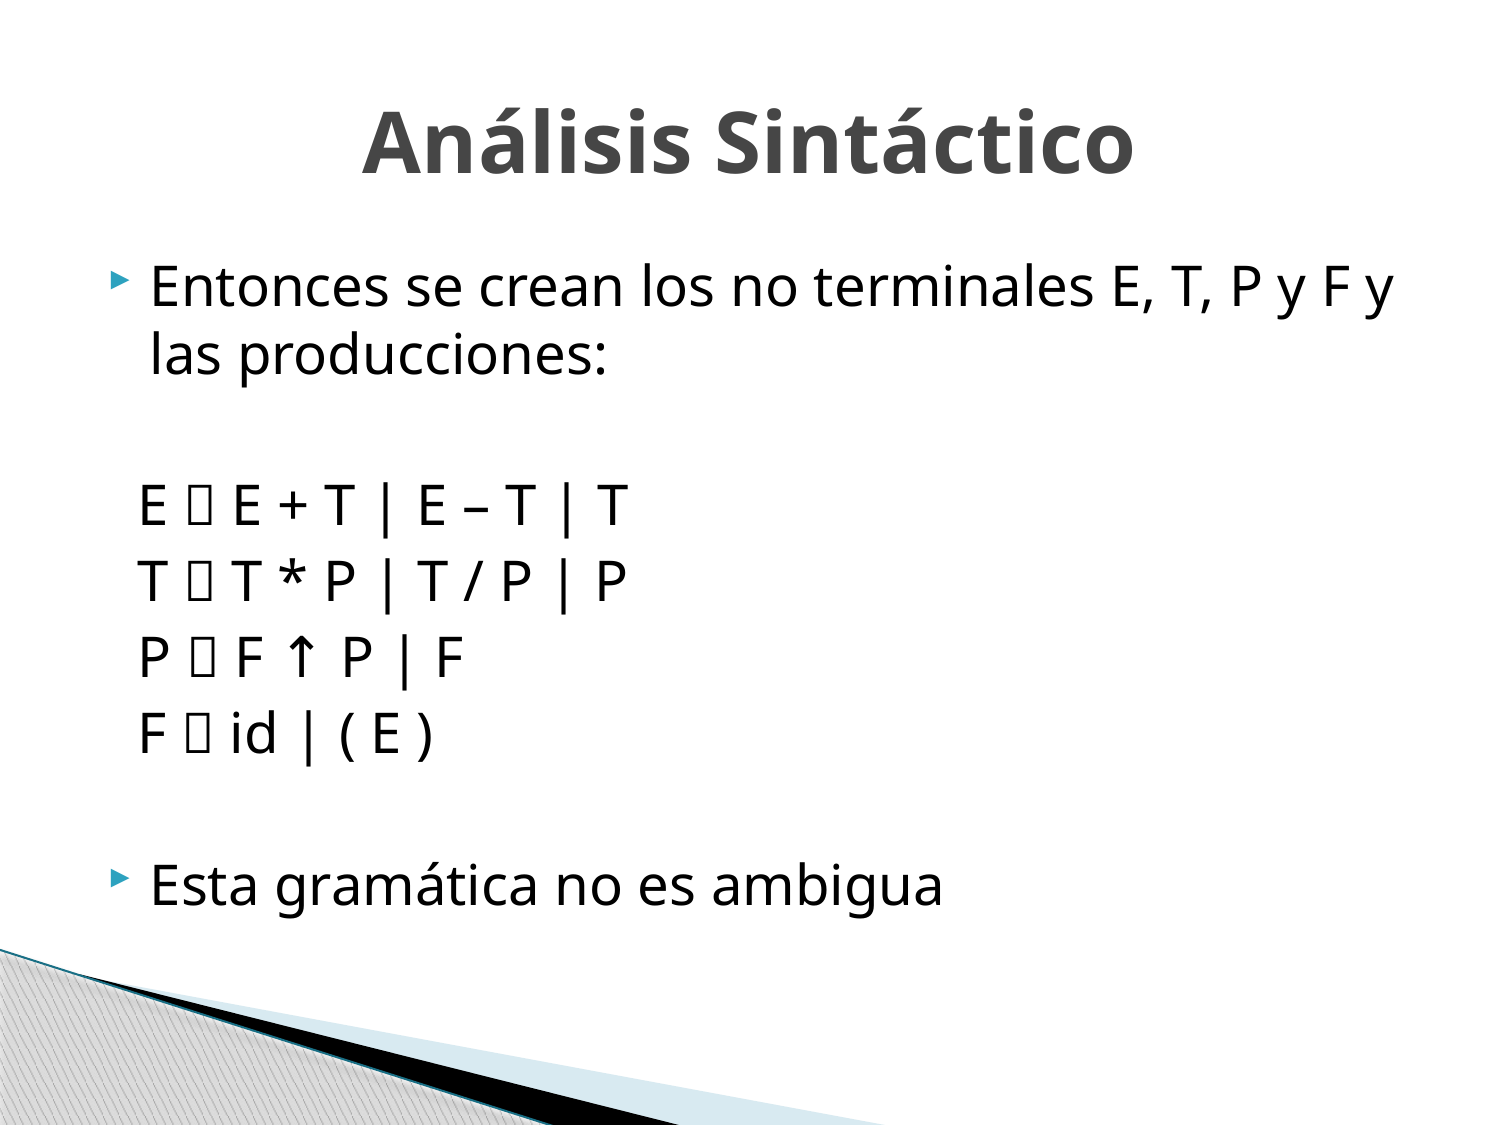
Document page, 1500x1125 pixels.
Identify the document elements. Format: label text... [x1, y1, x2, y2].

title Análisis Sintáctico [75, 45, 1425, 233]
list Entonces se crean los no terminales E, T, P y F y las producciones: E  E + T | E – T | T T  T * P | T / P | P P  F ↑ P | F F  id | ( E ) Esta gramática no es ambigua [75, 243, 1447, 1012]
